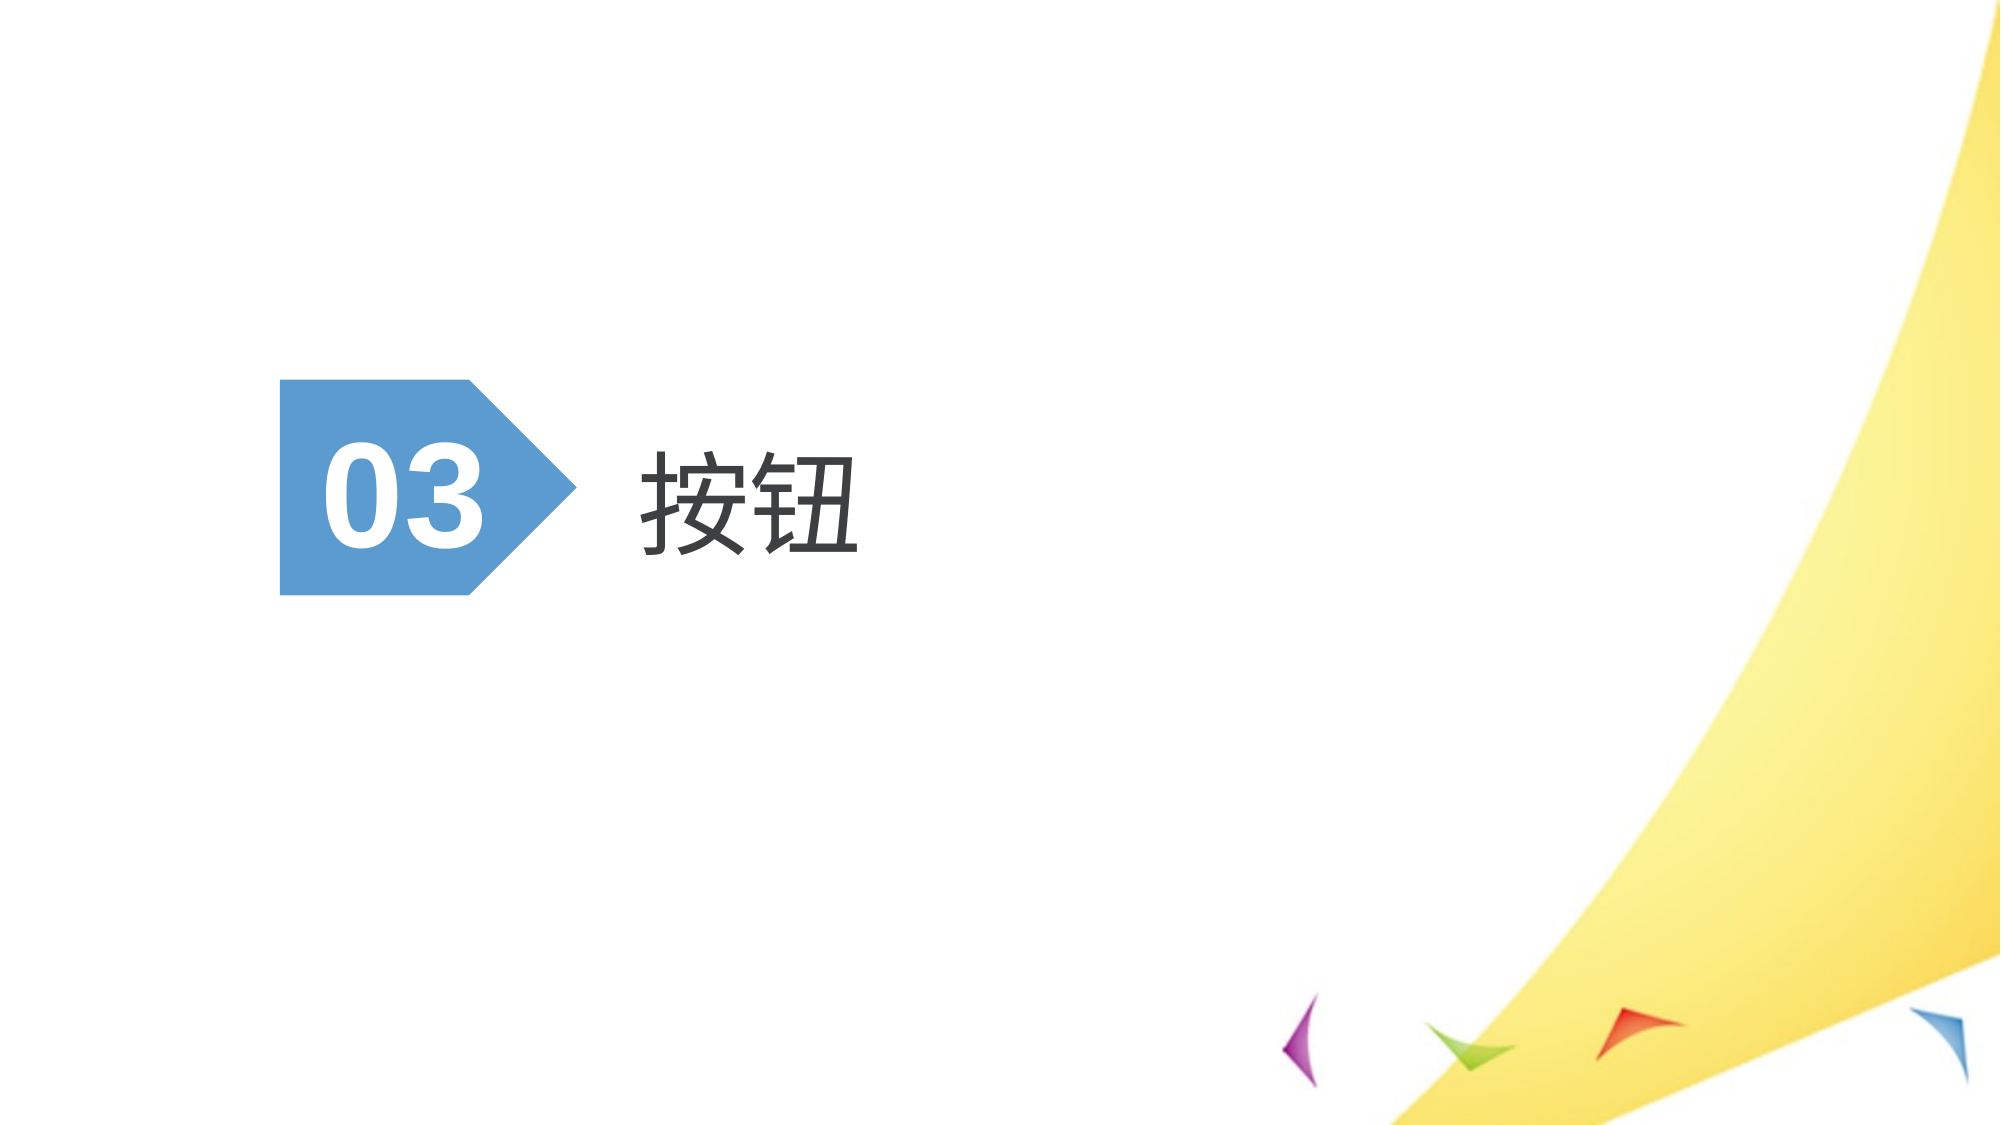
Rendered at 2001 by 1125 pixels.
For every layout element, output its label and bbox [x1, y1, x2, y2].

text_box [279, 379, 1714, 596]
picture [1116, 0, 2000, 1125]
